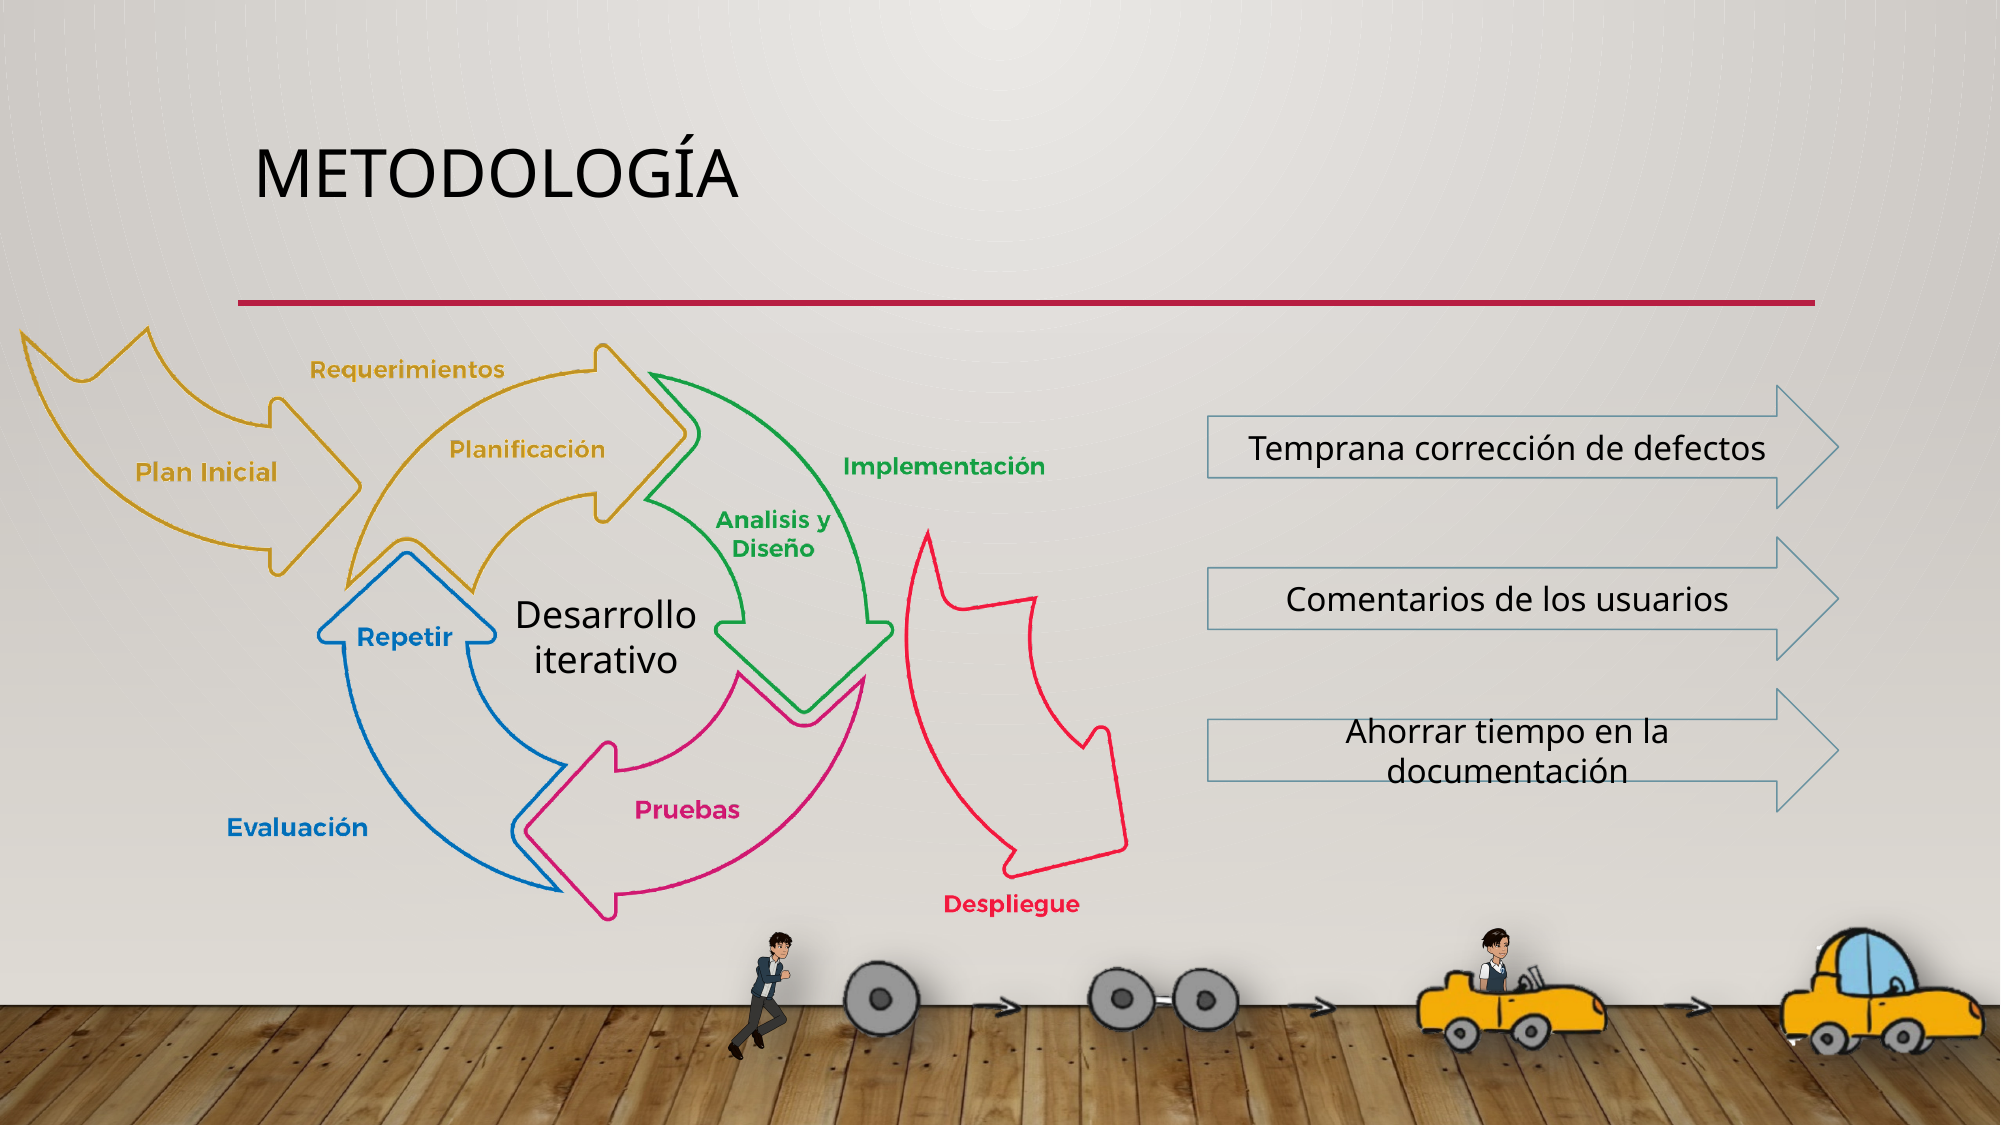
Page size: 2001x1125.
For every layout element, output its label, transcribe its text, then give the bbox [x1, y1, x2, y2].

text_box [725, 916, 2000, 1071]
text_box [19, 314, 1133, 930]
text_box Comentarios de los usuarios [1207, 536, 1839, 661]
picture [0, 1005, 2000, 1125]
text_box Temprana corrección de defectos [1207, 385, 1839, 509]
text_box Ahorrar tiempo en la documentación [1207, 688, 1839, 812]
title METODOLOGÍA [238, 131, 1814, 305]
